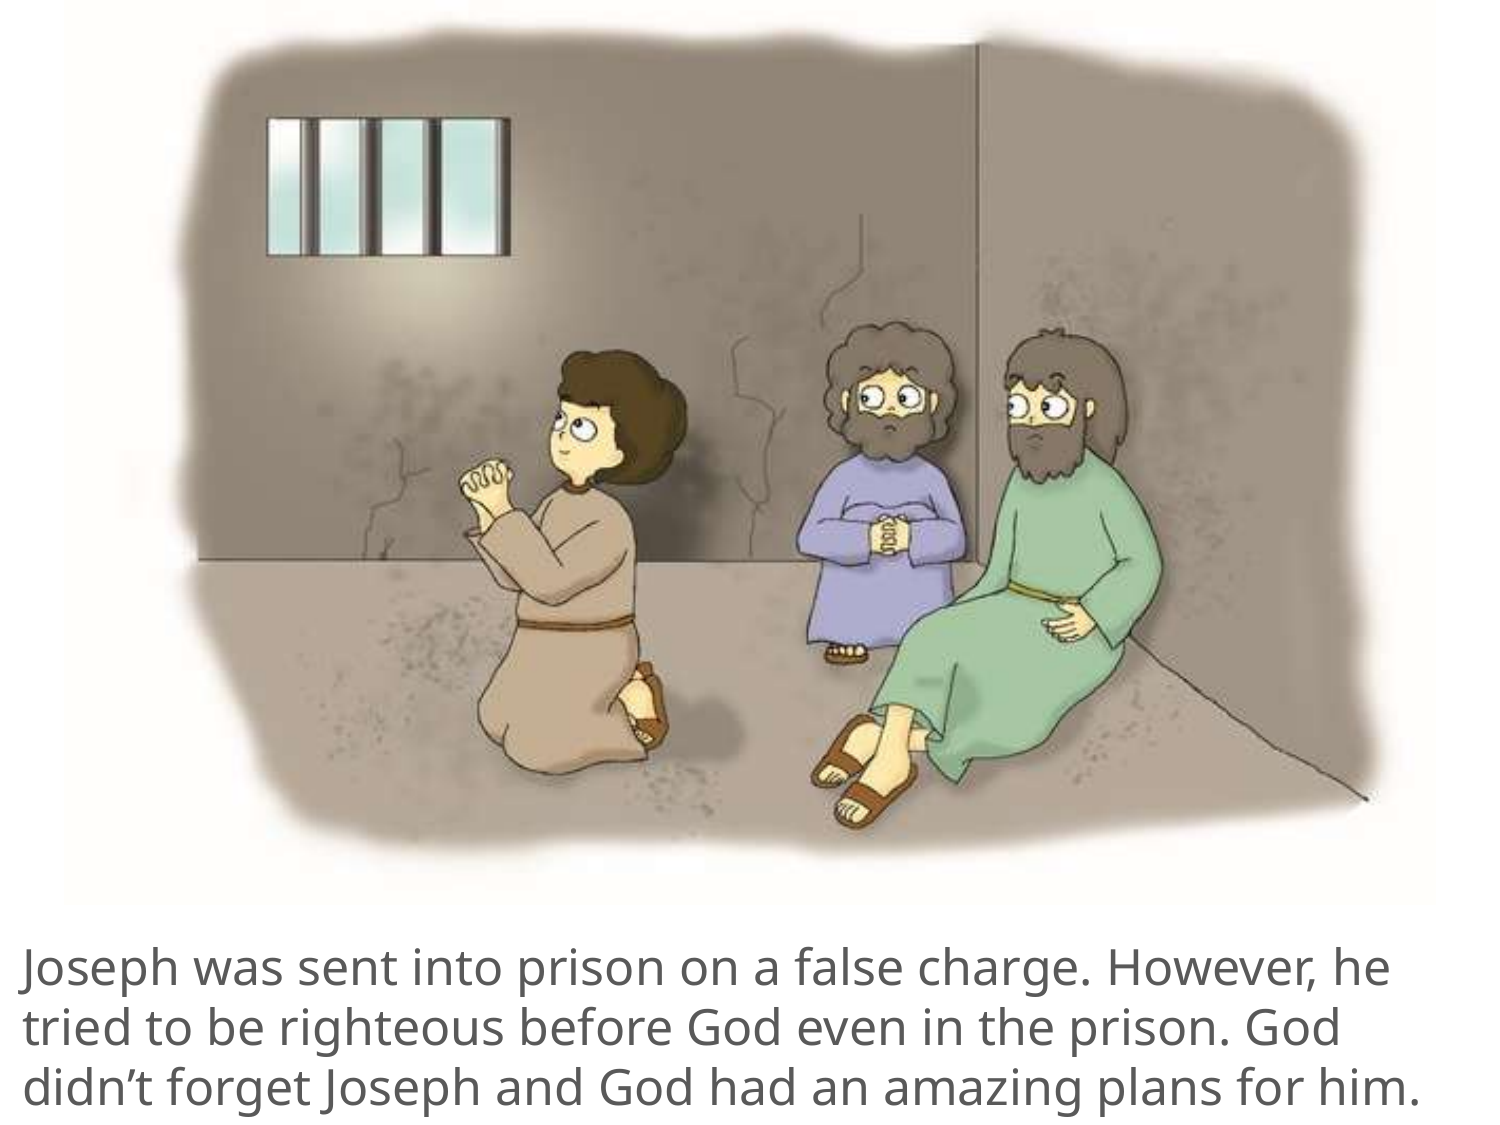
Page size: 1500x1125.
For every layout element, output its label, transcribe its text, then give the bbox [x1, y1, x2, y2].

text_box Joseph was sent into prison on a false charge. However, he tried to be righteous before God even in the prison. God didn’t forget Joseph and God had an amazing plans for him. [7, 928, 1493, 1123]
picture [64, 0, 1436, 906]
